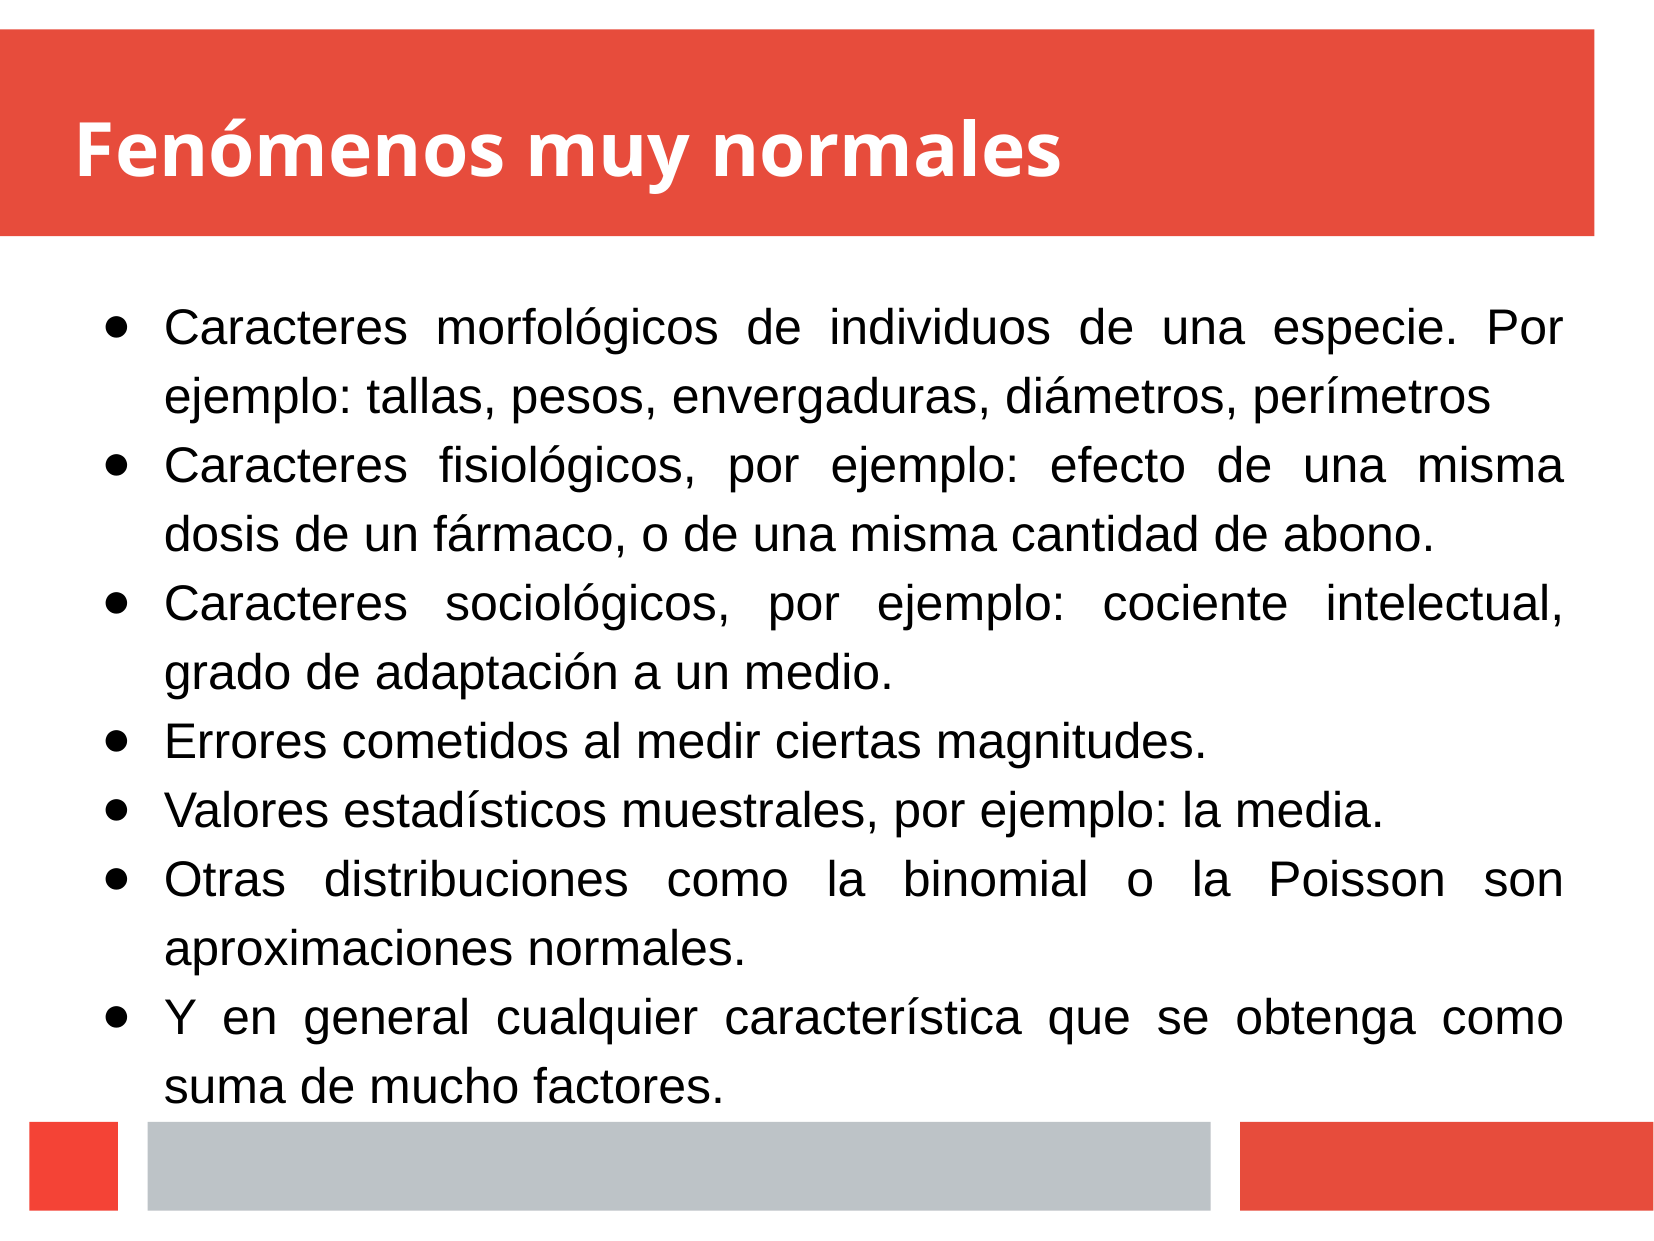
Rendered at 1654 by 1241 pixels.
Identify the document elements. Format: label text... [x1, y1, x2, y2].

list Caracteres morfológicos de individuos de una especie. Por ejemplo: tallas, pesos, envergaduras, diámetros, perímetros Caracteres fisiológicos, por ejemplo: efecto de una misma dosis de un fármaco, o de una misma cantidad de abono. Caracteres sociológicos, por ejemplo: cociente intelectual, grado de adaptación a un medio. Errores cometidos al medir ciertas magnitudes. Valores estadísticos muestrales, por ejemplo: la media. Otras distribuciones como la binomial o la Poisson son aproximaciones normales. Y en general cualquier característica que se obtenga como suma de mucho factores. [73, 270, 1580, 1150]
title Fenómenos muy normales [59, 59, 1595, 207]
